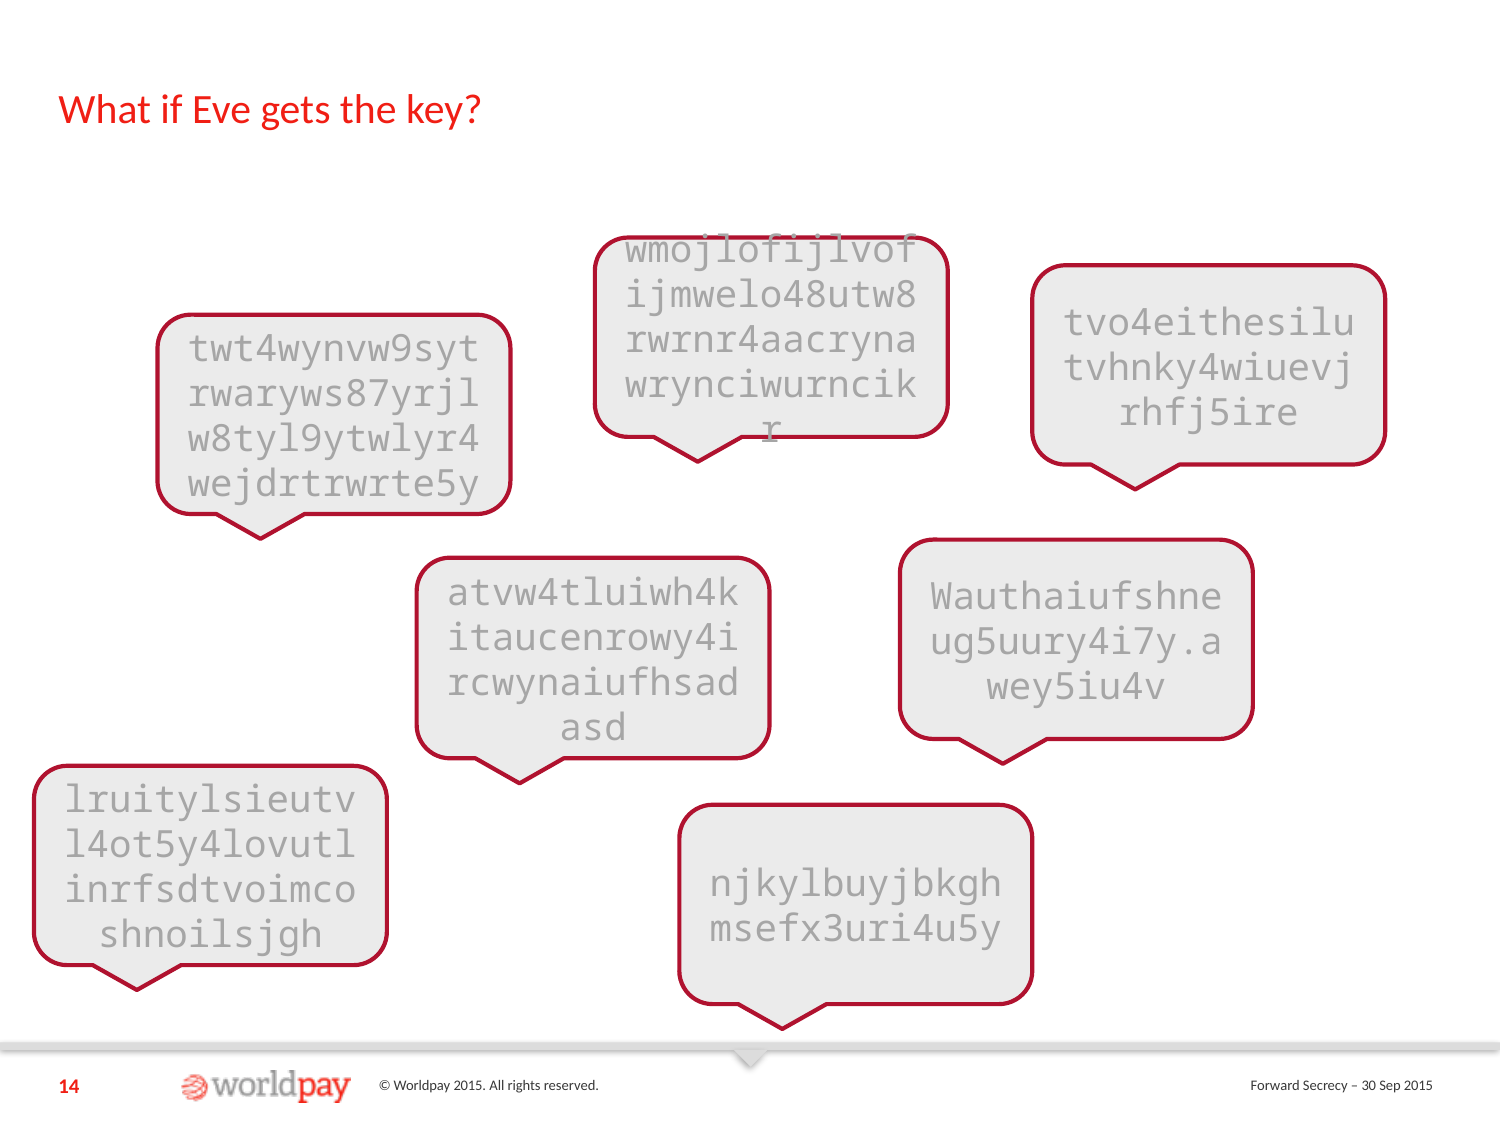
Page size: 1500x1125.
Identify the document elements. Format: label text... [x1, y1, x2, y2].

text_box atvw4tluiwh4kitaucenrowy4ircwynaiufhsadasd [414, 555, 772, 786]
text_box wmojlofijlvofijmwelo48utw8rwrnr4aacrynawrynciwurncikr [592, 235, 950, 464]
title What if Eve gets the key? [58, 53, 1447, 132]
picture [181, 1070, 351, 1103]
text_box twt4wynvw9sytrwaryws87yrjlw8tyl9ytwlyr4wejdrtrwrte5y [155, 312, 513, 541]
text_box tvo4eithesilutvhnky4wiuevjrhfj5ire [1030, 263, 1388, 492]
text_box Wauthaiufshneug5uury4i7y.awey5iu4v [897, 537, 1255, 766]
text_box lruitylsieutvl4ot5y4lovutlinrfsdtvoimcoshnoilsjgh [31, 763, 389, 992]
slide_number 14 [58, 1072, 158, 1121]
text_box njkylbuyjbkghmsefx3uri4u5y [677, 802, 1035, 1031]
